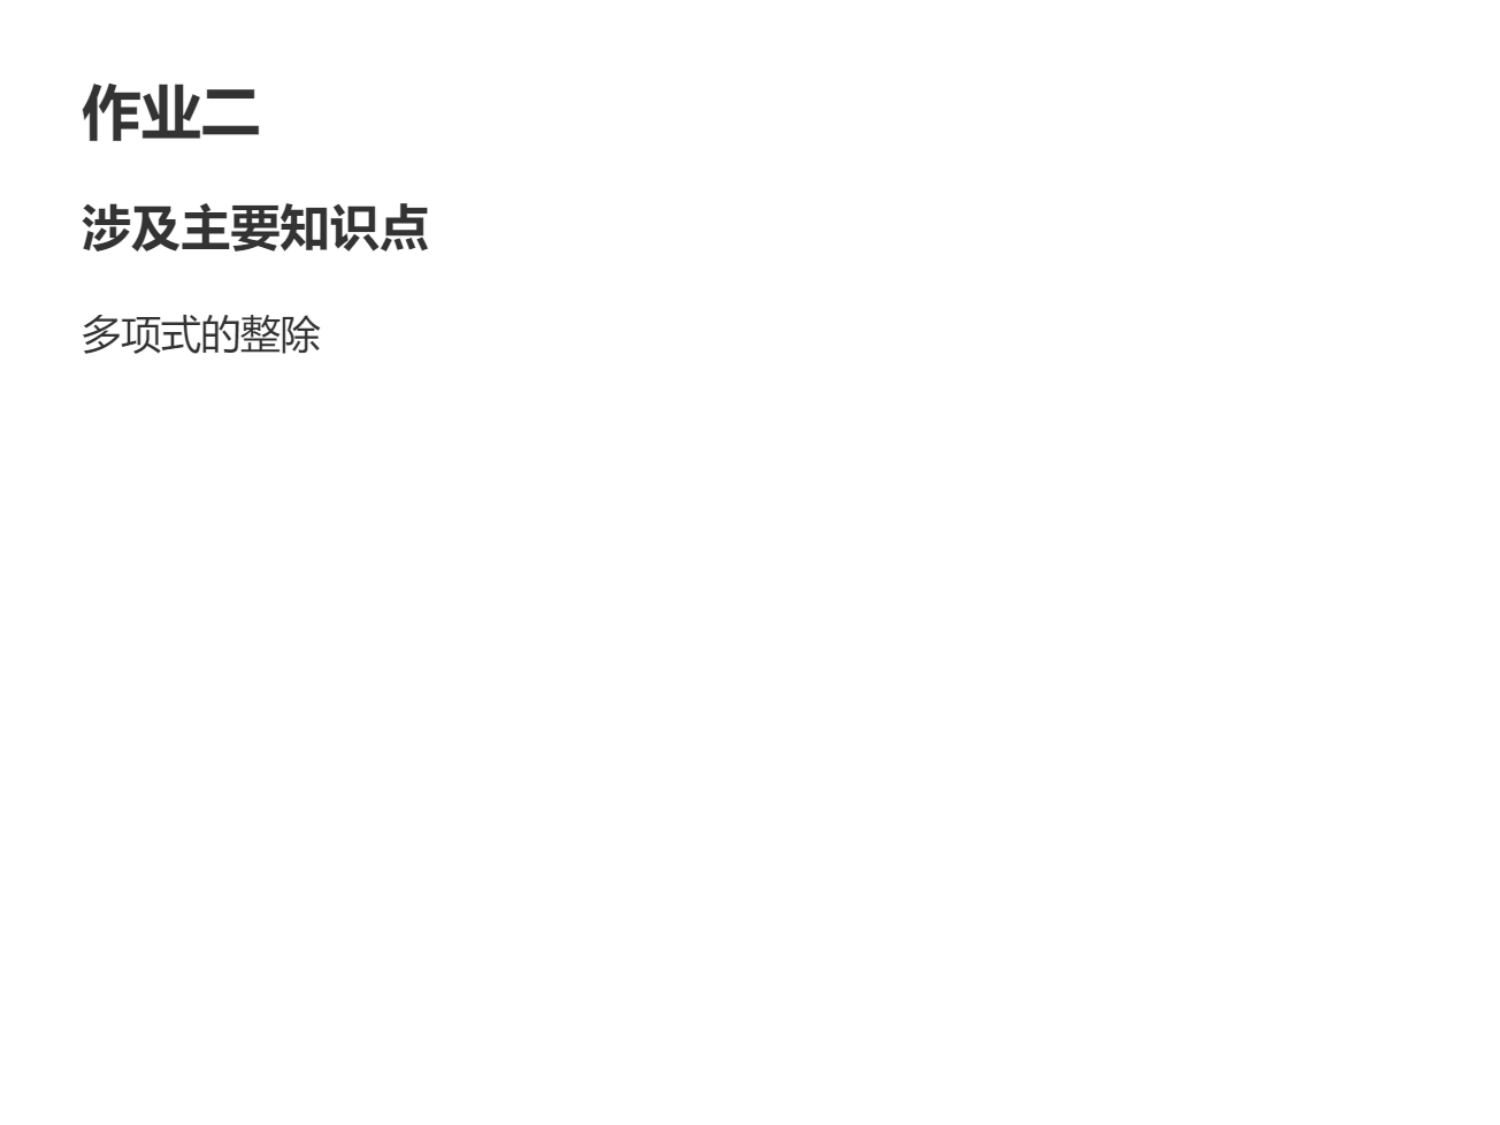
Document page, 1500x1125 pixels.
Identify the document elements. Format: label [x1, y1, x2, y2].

picture [7, 57, 1463, 371]
